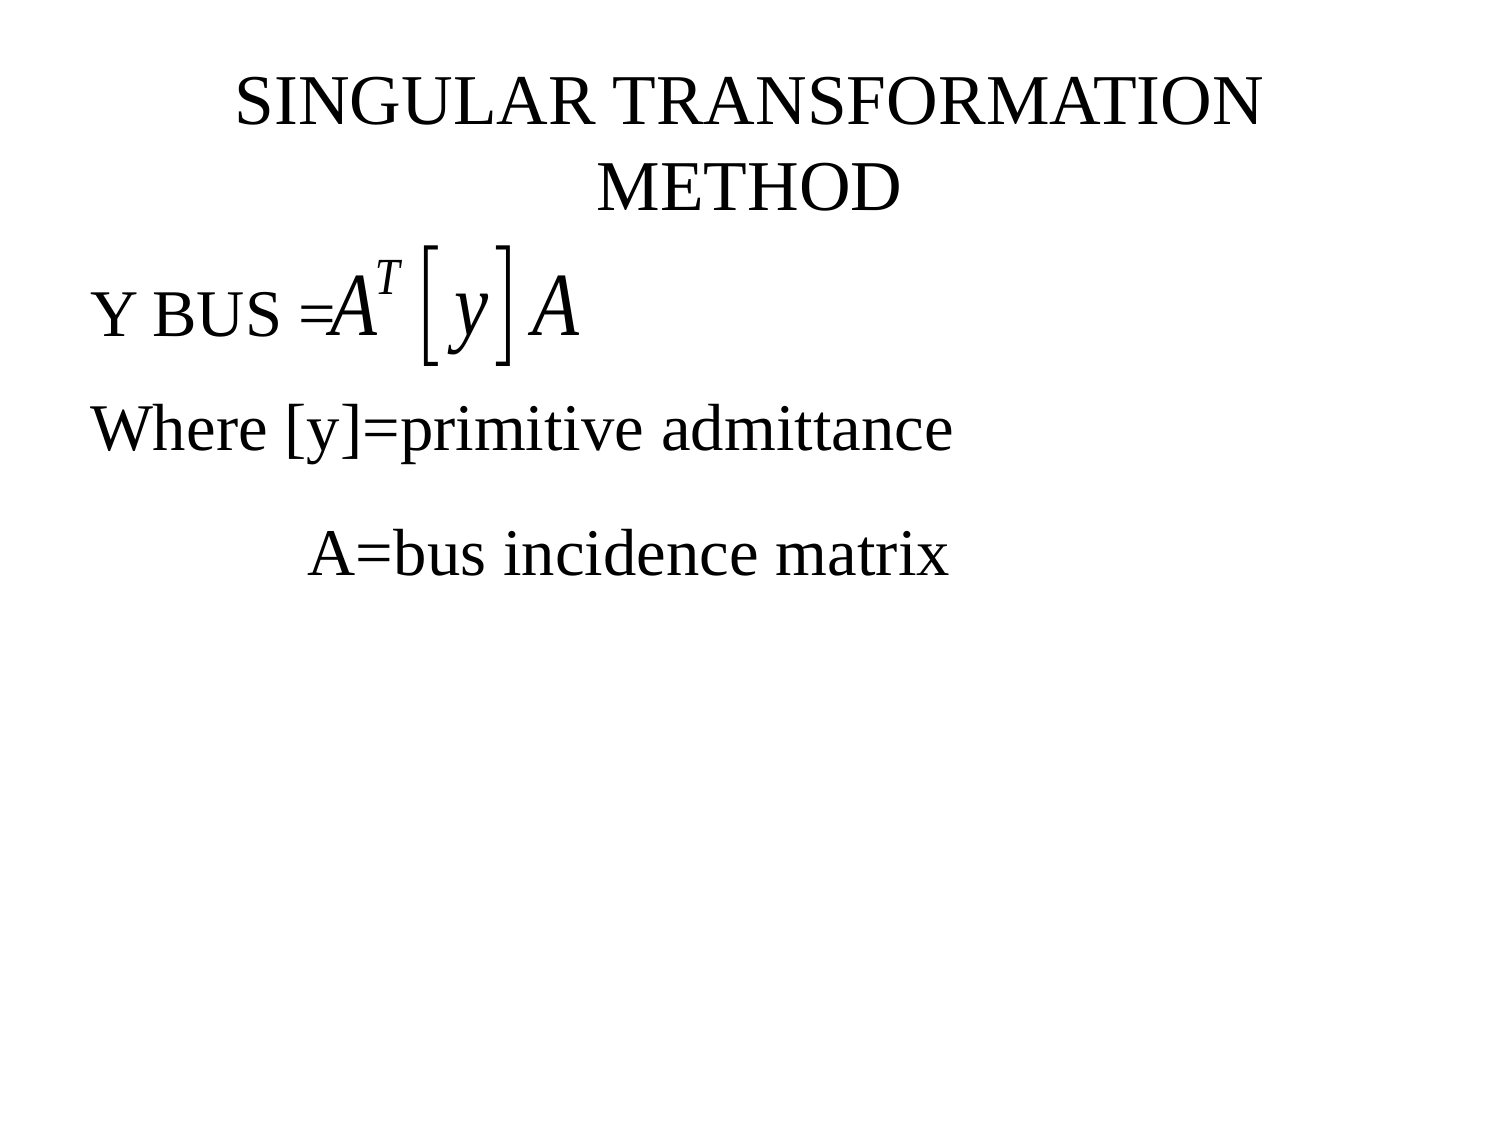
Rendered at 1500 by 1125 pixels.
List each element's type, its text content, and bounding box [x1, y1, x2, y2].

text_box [312, 237, 588, 388]
list Y BUS = Where [y]=primitive admittance A=bus incidence matrix [75, 262, 1425, 1005]
title SINGULAR TRANSFORMATION METHOD [75, 45, 1425, 233]
